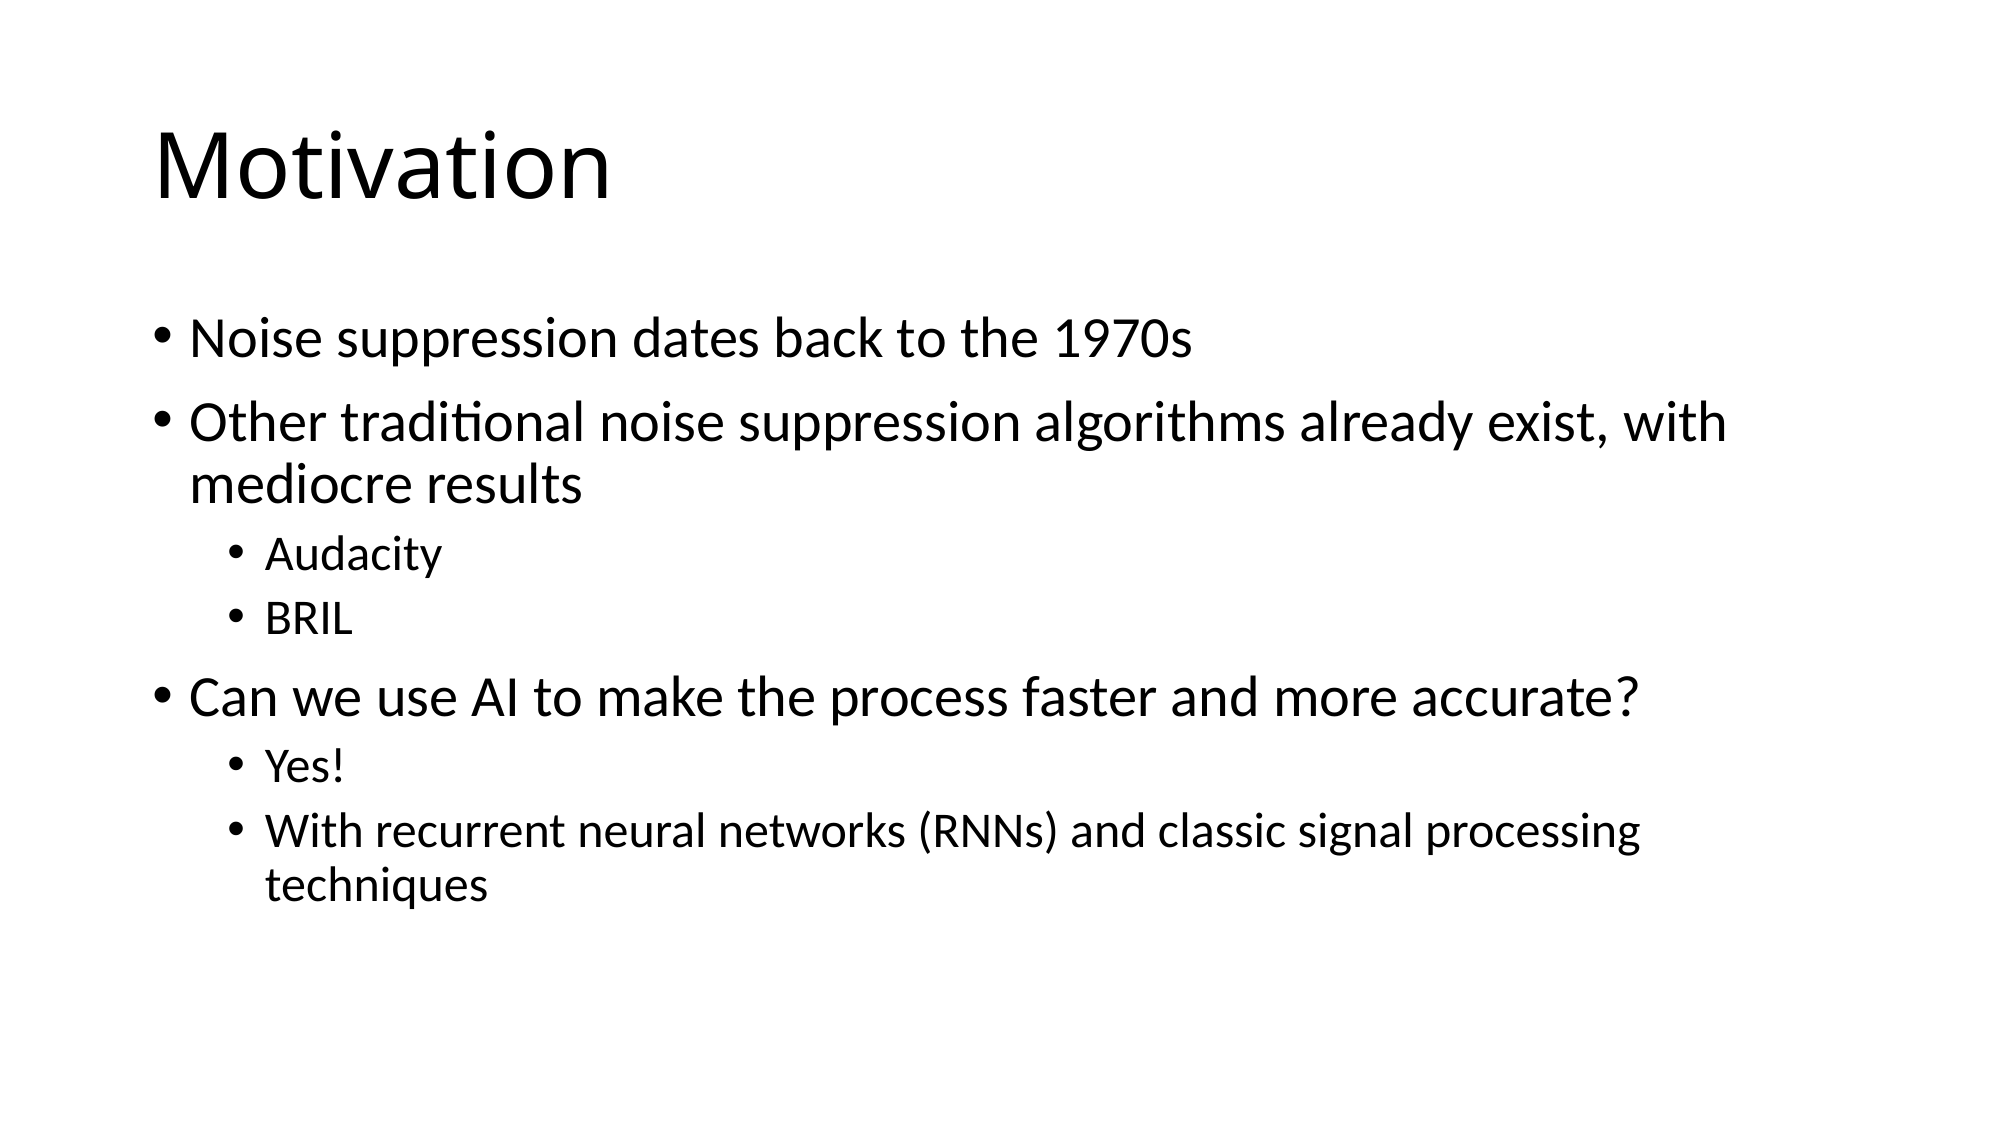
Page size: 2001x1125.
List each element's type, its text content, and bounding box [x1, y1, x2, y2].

title Motivation [137, 59, 1863, 278]
list Noise suppression dates back to the 1970s Other traditional noise suppression algorithms already exist, with mediocre results Audacity BRIL Can we use AI to make the process faster and more accurate? Yes! With recurrent neural networks (RNNs) and classic signal processing techniques [137, 299, 1863, 1014]
